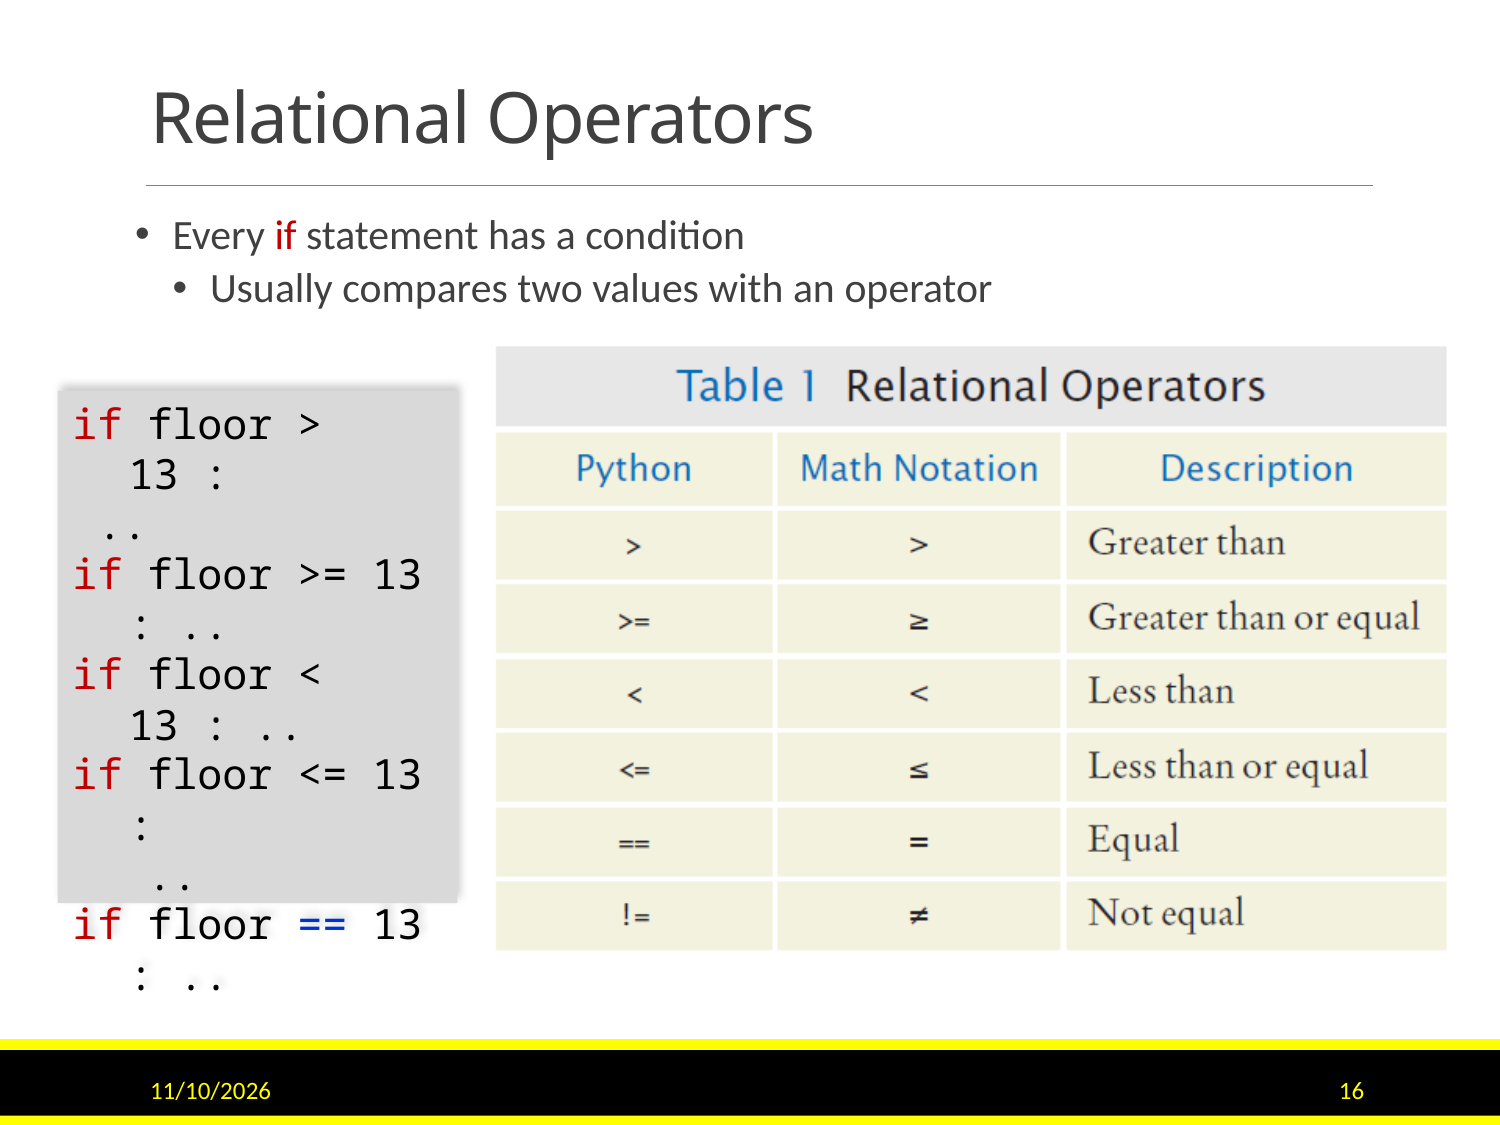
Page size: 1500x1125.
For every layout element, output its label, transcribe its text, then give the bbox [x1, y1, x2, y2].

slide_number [135, 1059, 440, 1120]
picture [489, 341, 1451, 953]
list Every if statement has a condition Usually compares two values with an operator [135, 205, 1373, 963]
text_box if floor > 13 : .. if floor >= 13 : .. if floor < 13 : .. if floor <= 13 : .. if floor == 13 : .. [57, 390, 458, 904]
title Relational Operators [135, 47, 1373, 167]
slide_number 16 [1218, 1059, 1380, 1120]
